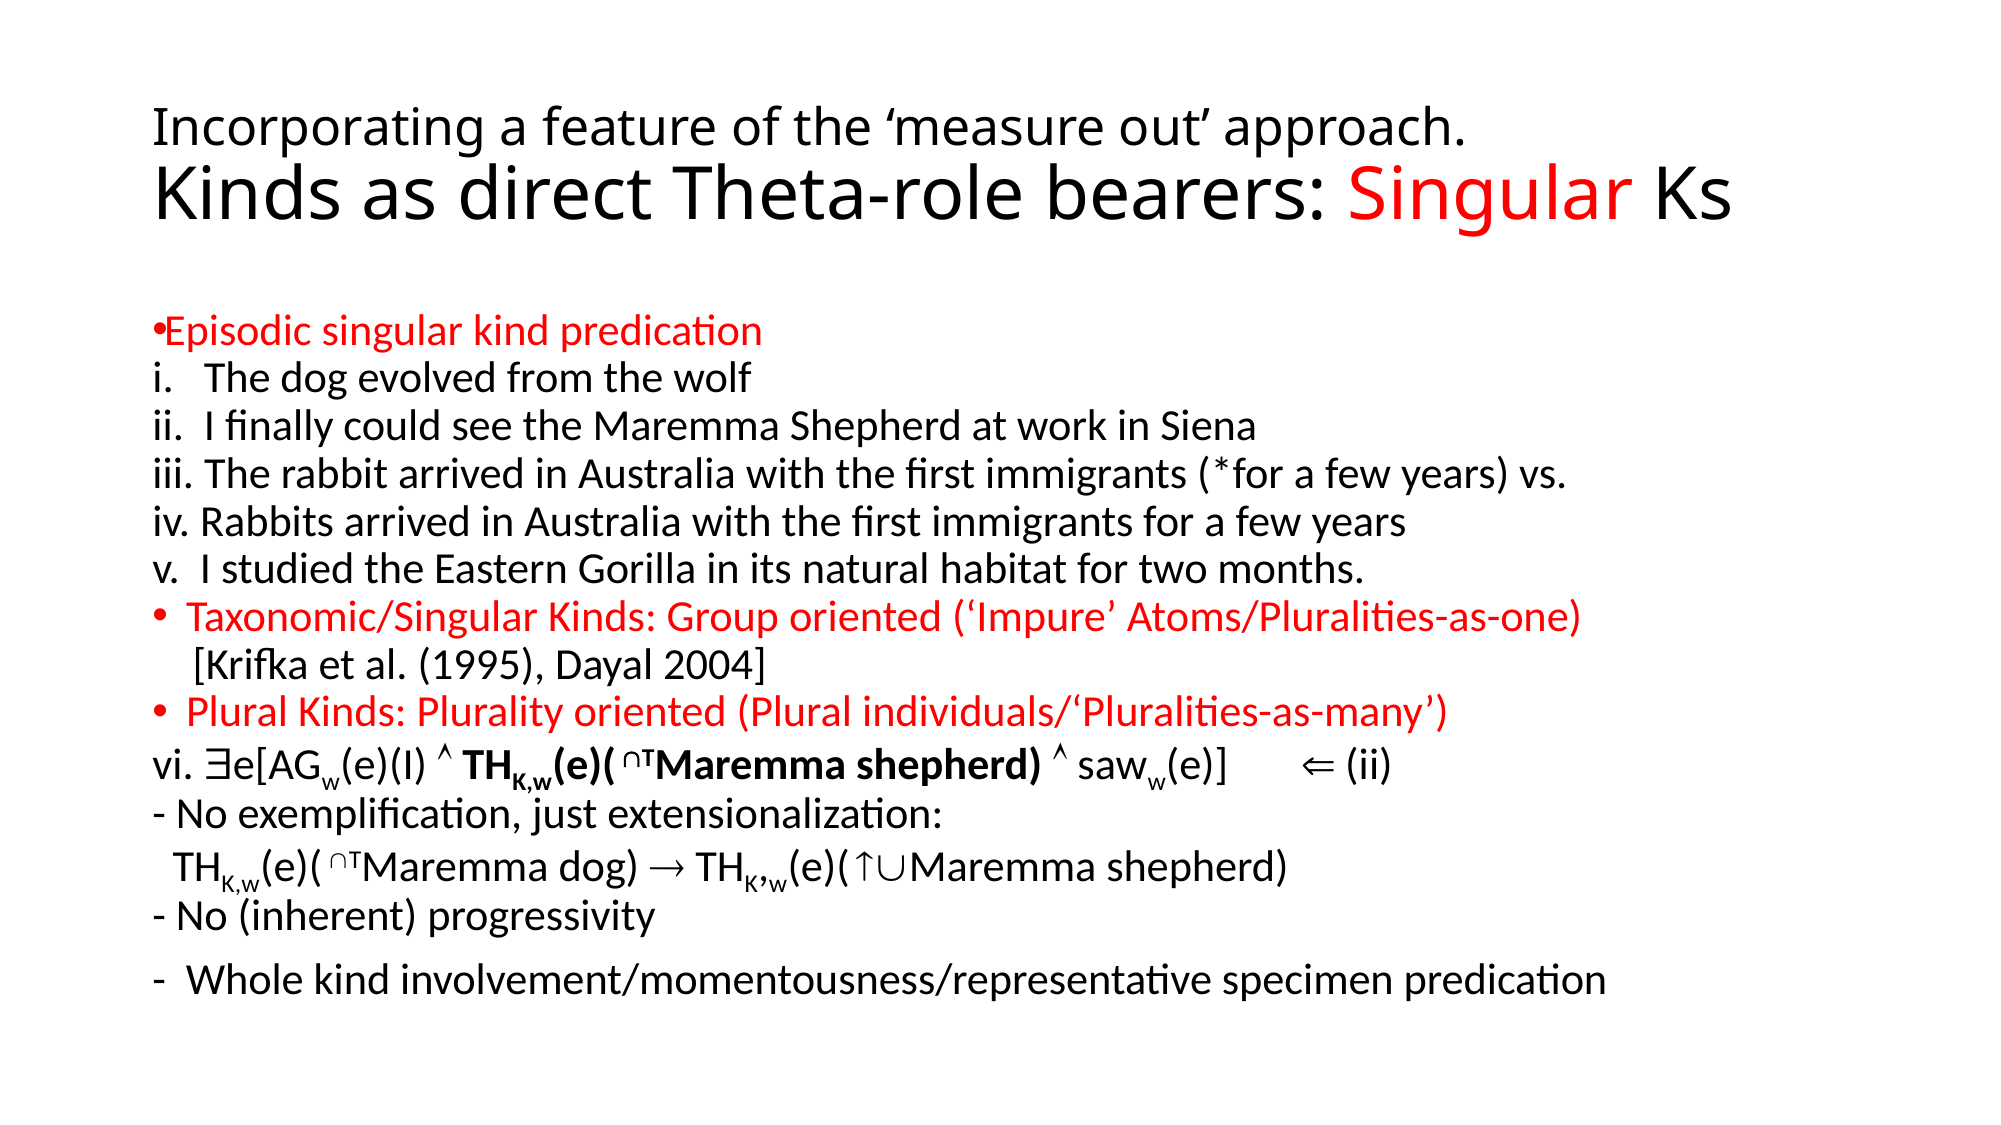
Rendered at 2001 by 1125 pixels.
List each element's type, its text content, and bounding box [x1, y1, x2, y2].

title Incorporating a feature of the ‘measure out’ approach. Kinds as direct Theta-role bearers: Singular Ks [137, 59, 1863, 278]
list Episodic singular kind predication i. The dog evolved from the wolf ii. I finally could see the Maremma Shepherd at work in Siena iii. The rabbit arrived in Australia with the first immigrants (*for a few years) vs. iv. Rabbits arrived in Australia with the first immigrants for a few years v. I studied the Eastern Gorilla in its natural habitat for two months. Taxonomic/Singular Kinds: Group oriented (‘Impure’ Atoms/Pluralities-as-one) [Krifka et al. (1995), Dayal 2004] Plural Kinds: Plurality oriented (Plural individuals/‘Pluralities-as-many’) vi. e[AGw(e)(I)  THK,w(e)( TMaremma shepherd)  saww(e)]  (ii) - No exemplification, just extensionalization: THK,w(e)( TMaremma dog)  THK,w(e)( Maremma shepherd) - No (inherent) progressivity - Whole kind involvement/momentousness/representative specimen predication [137, 299, 1863, 1014]
